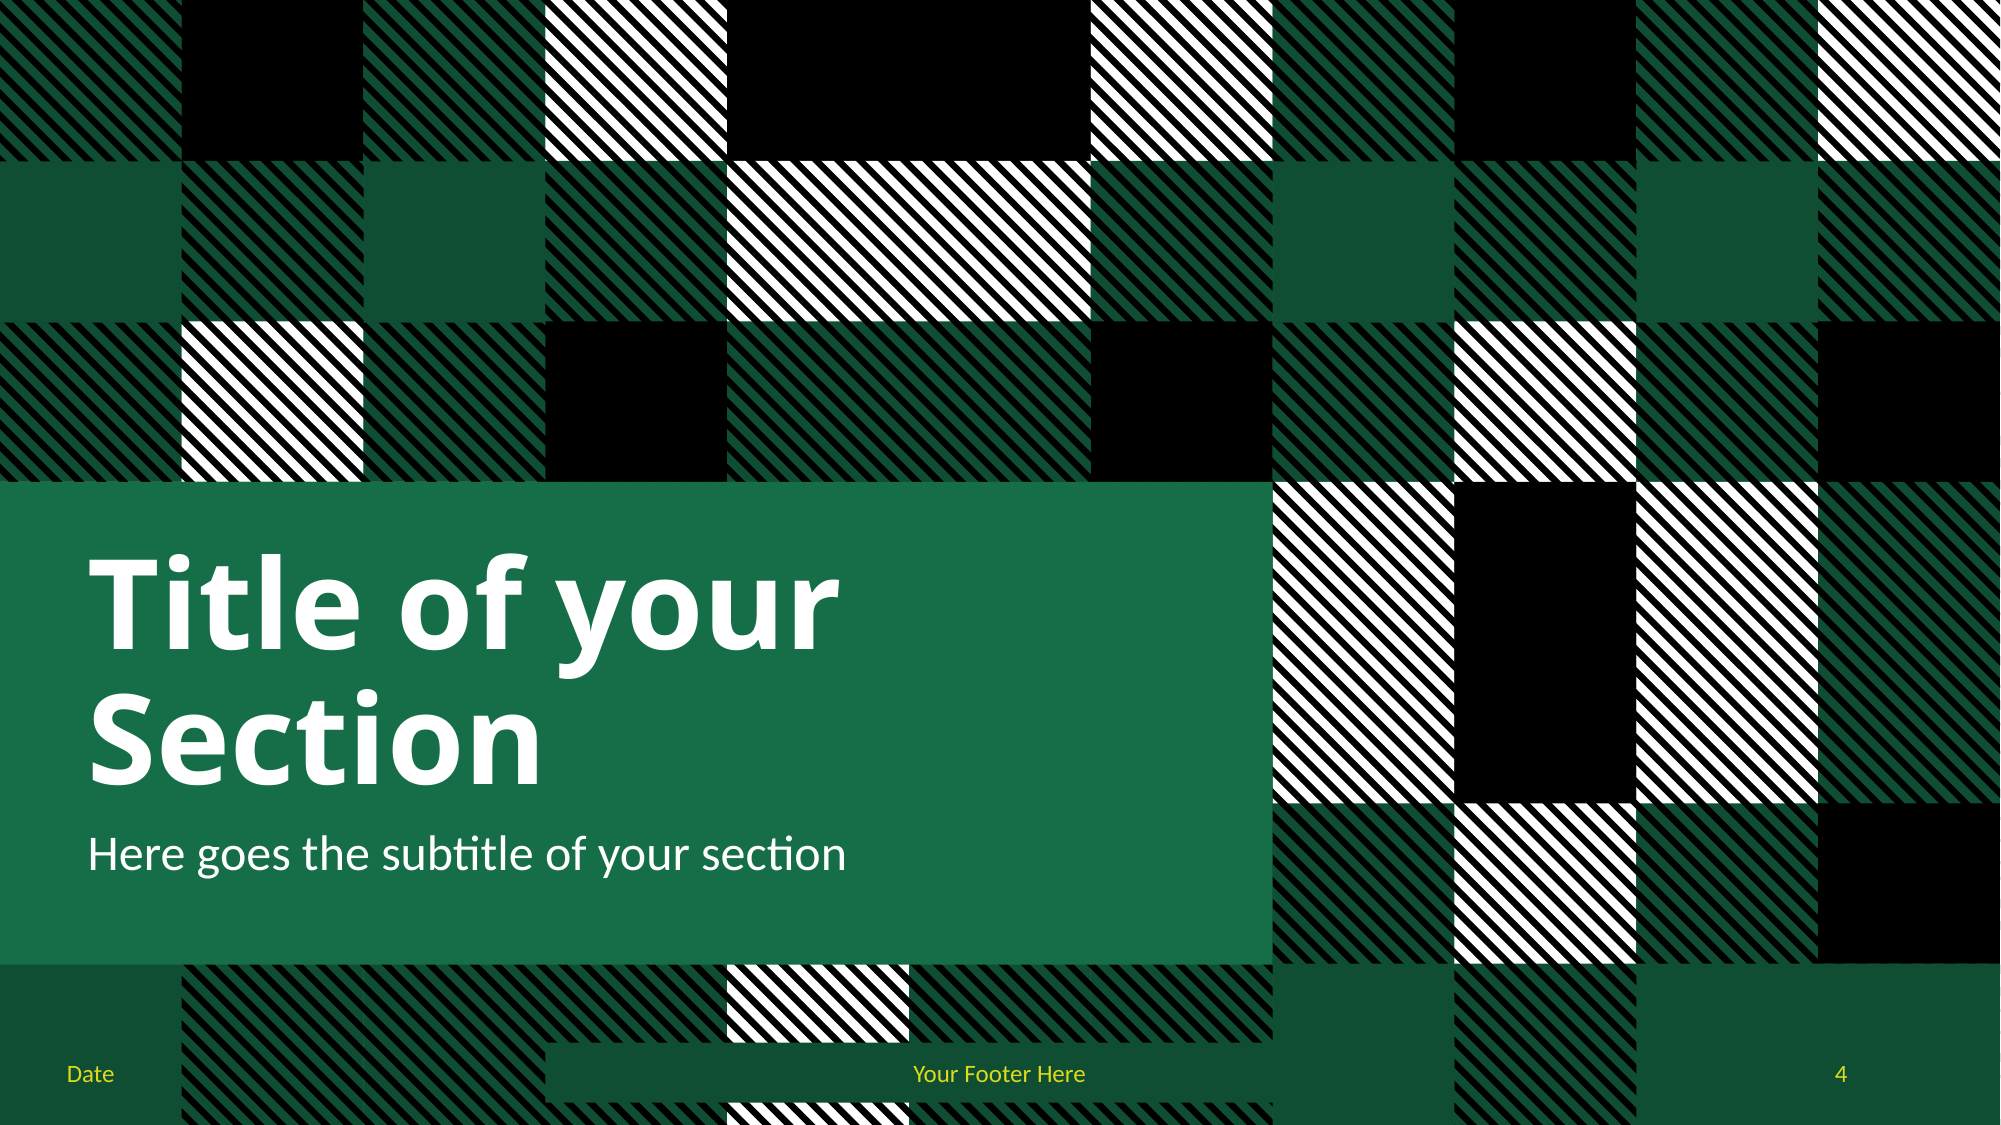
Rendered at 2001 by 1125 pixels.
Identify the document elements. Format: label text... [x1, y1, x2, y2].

slide_number 4 [1680, 1042, 1863, 1103]
list Here goes the subtitle of your section [72, 819, 727, 964]
footer Your Footer Here [545, 1042, 1455, 1103]
title Title of your Section [72, 500, 727, 819]
slide_number Date [0, 1042, 182, 1103]
picture [727, 0, 2000, 965]
